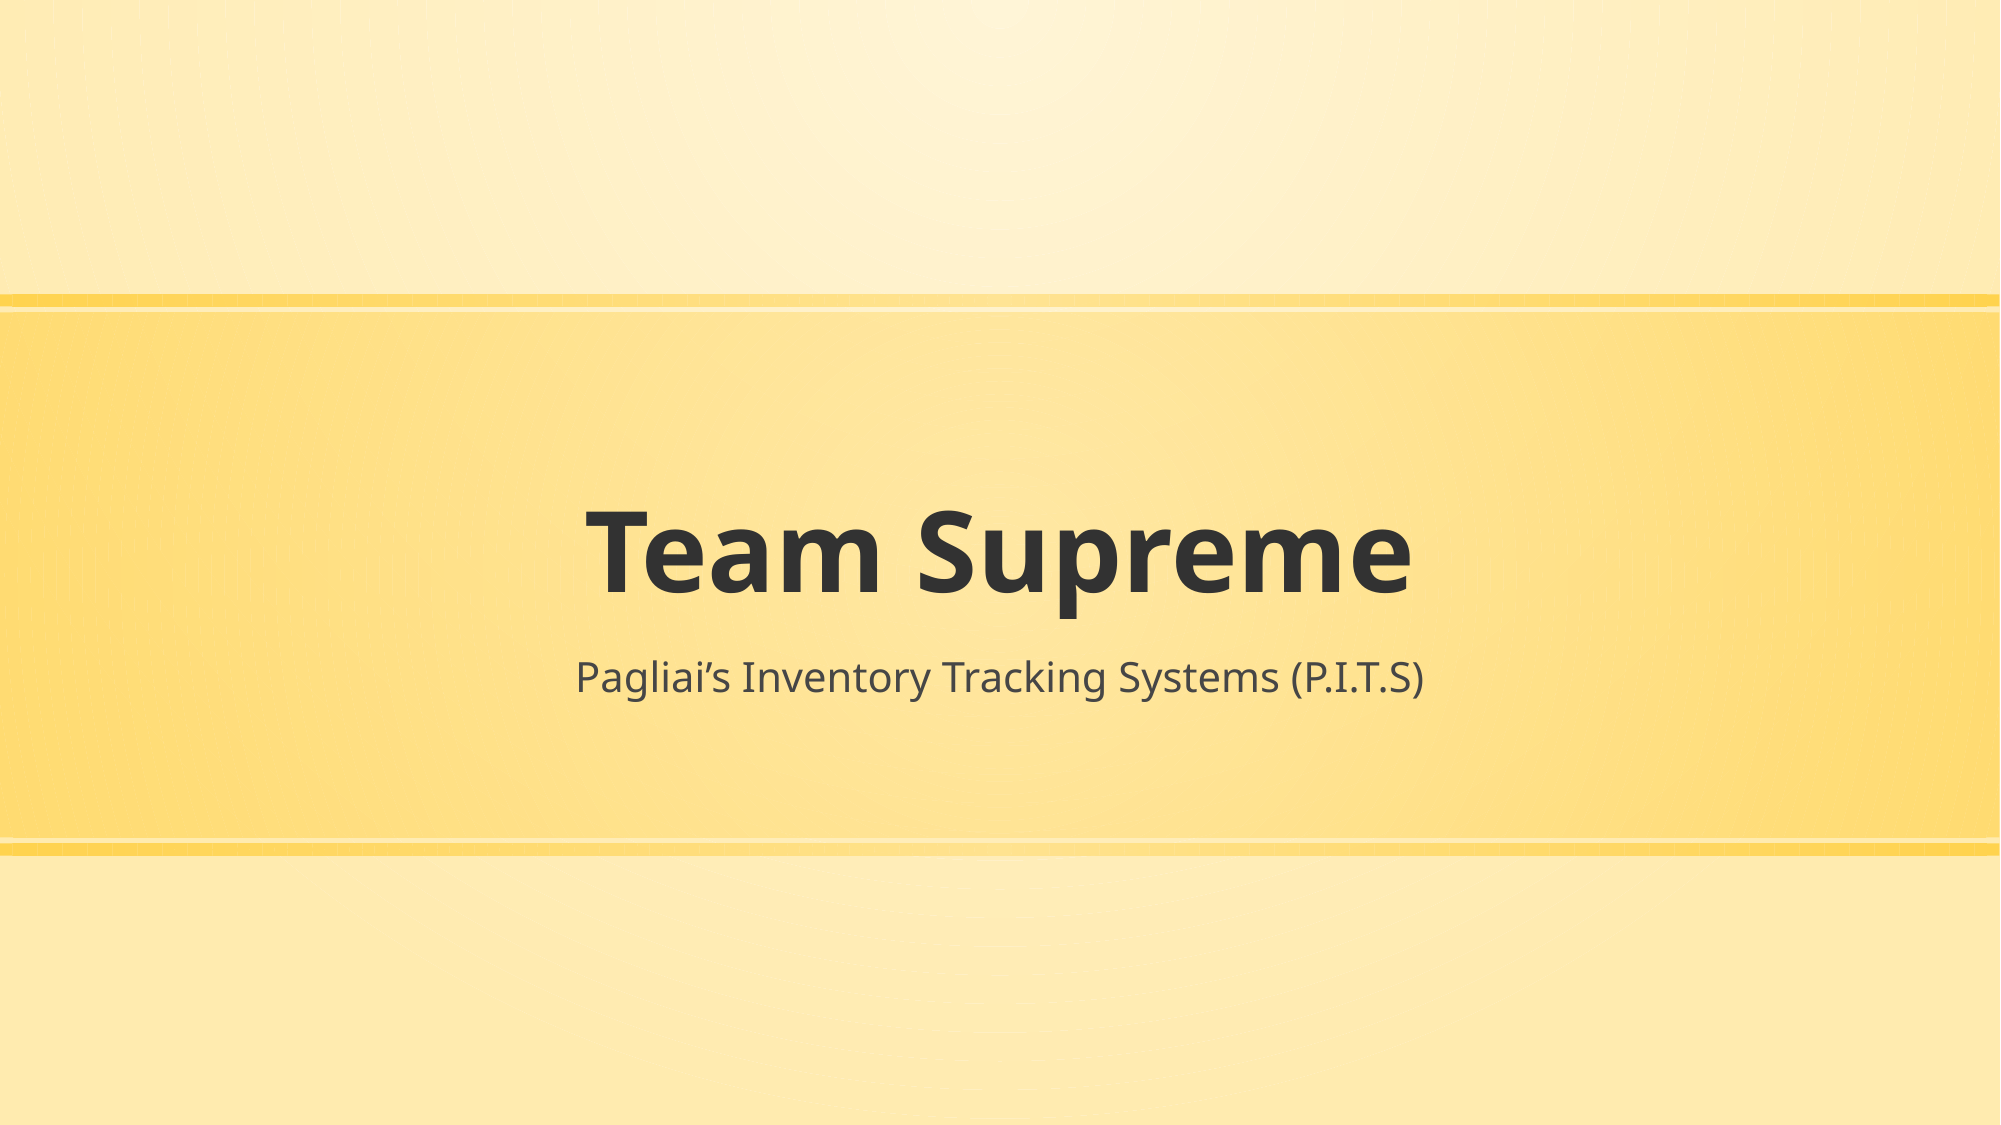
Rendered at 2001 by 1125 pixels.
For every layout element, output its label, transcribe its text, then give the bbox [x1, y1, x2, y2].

title Team Supreme [212, 341, 1788, 624]
subtitle Pagliai’s Inventory Tracking Systems (P.I.T.S) [212, 649, 1788, 800]
